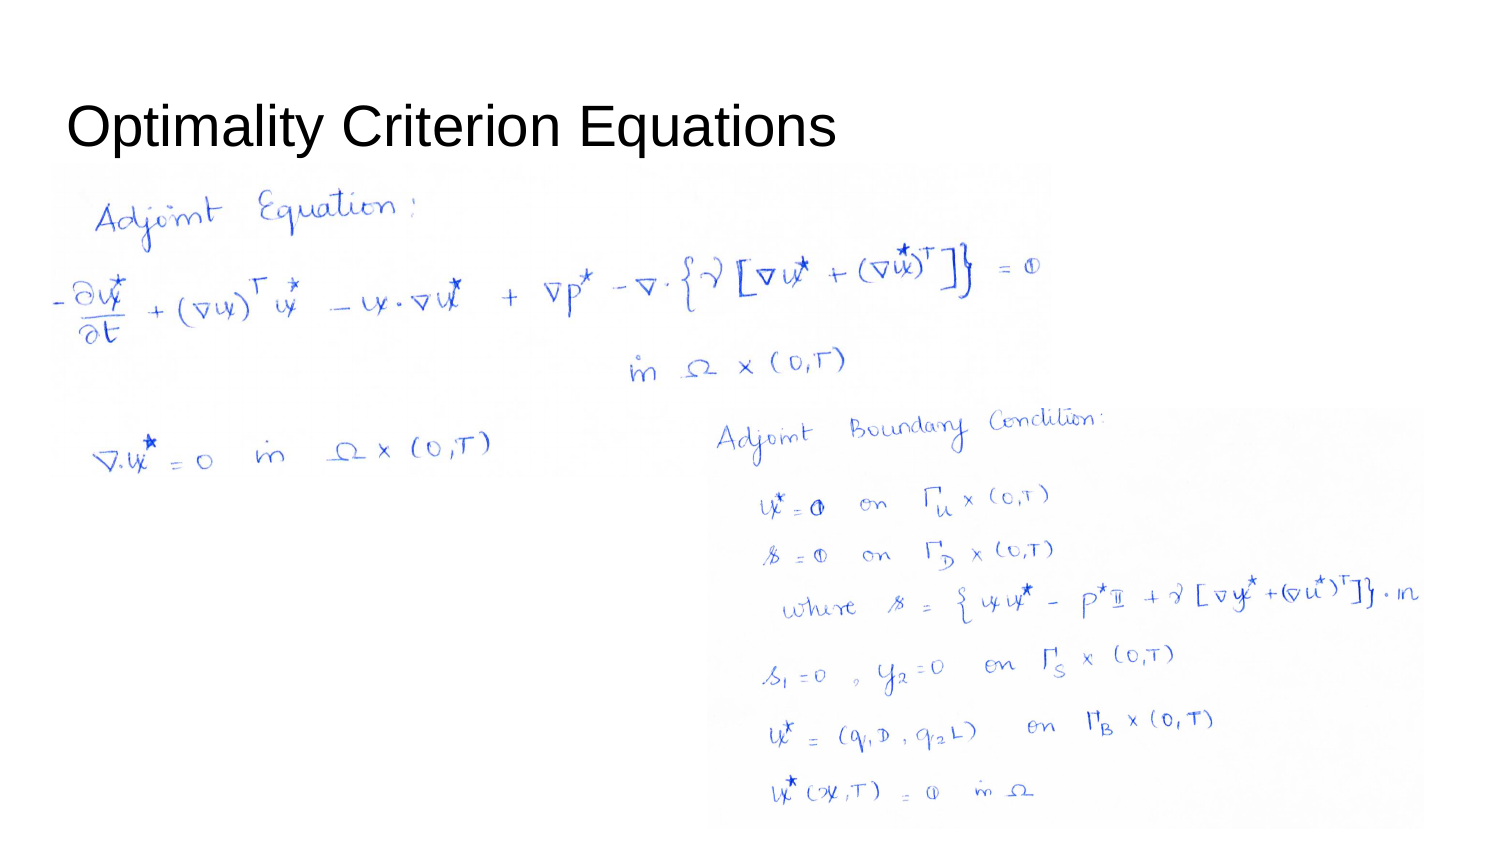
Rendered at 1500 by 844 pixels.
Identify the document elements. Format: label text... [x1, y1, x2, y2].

picture [50, 163, 1424, 830]
title Optimality Criterion Equations [51, 72, 1449, 167]
